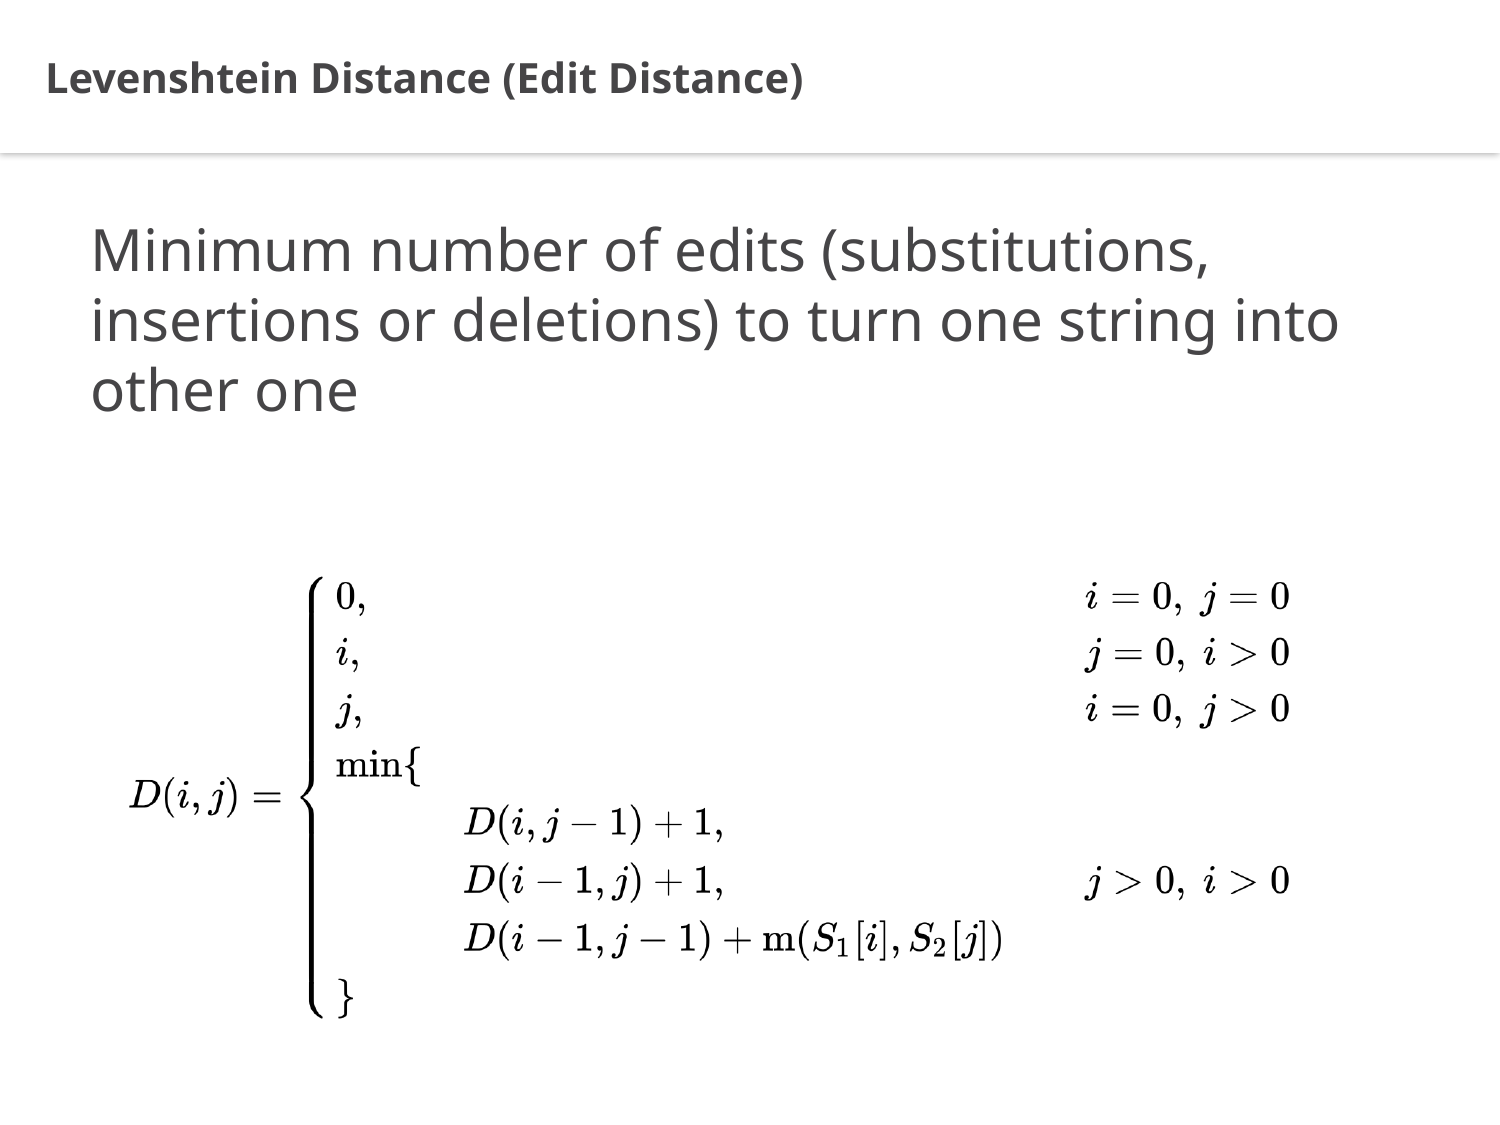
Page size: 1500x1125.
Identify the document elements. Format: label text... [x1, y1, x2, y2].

text_box Minimum number of edits (substitutions, insertions or deletions) to turn one string into other one [75, 205, 1396, 431]
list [126, 572, 1297, 1022]
list Levenshtein Distance (Edit Distance) [0, 0, 1500, 153]
